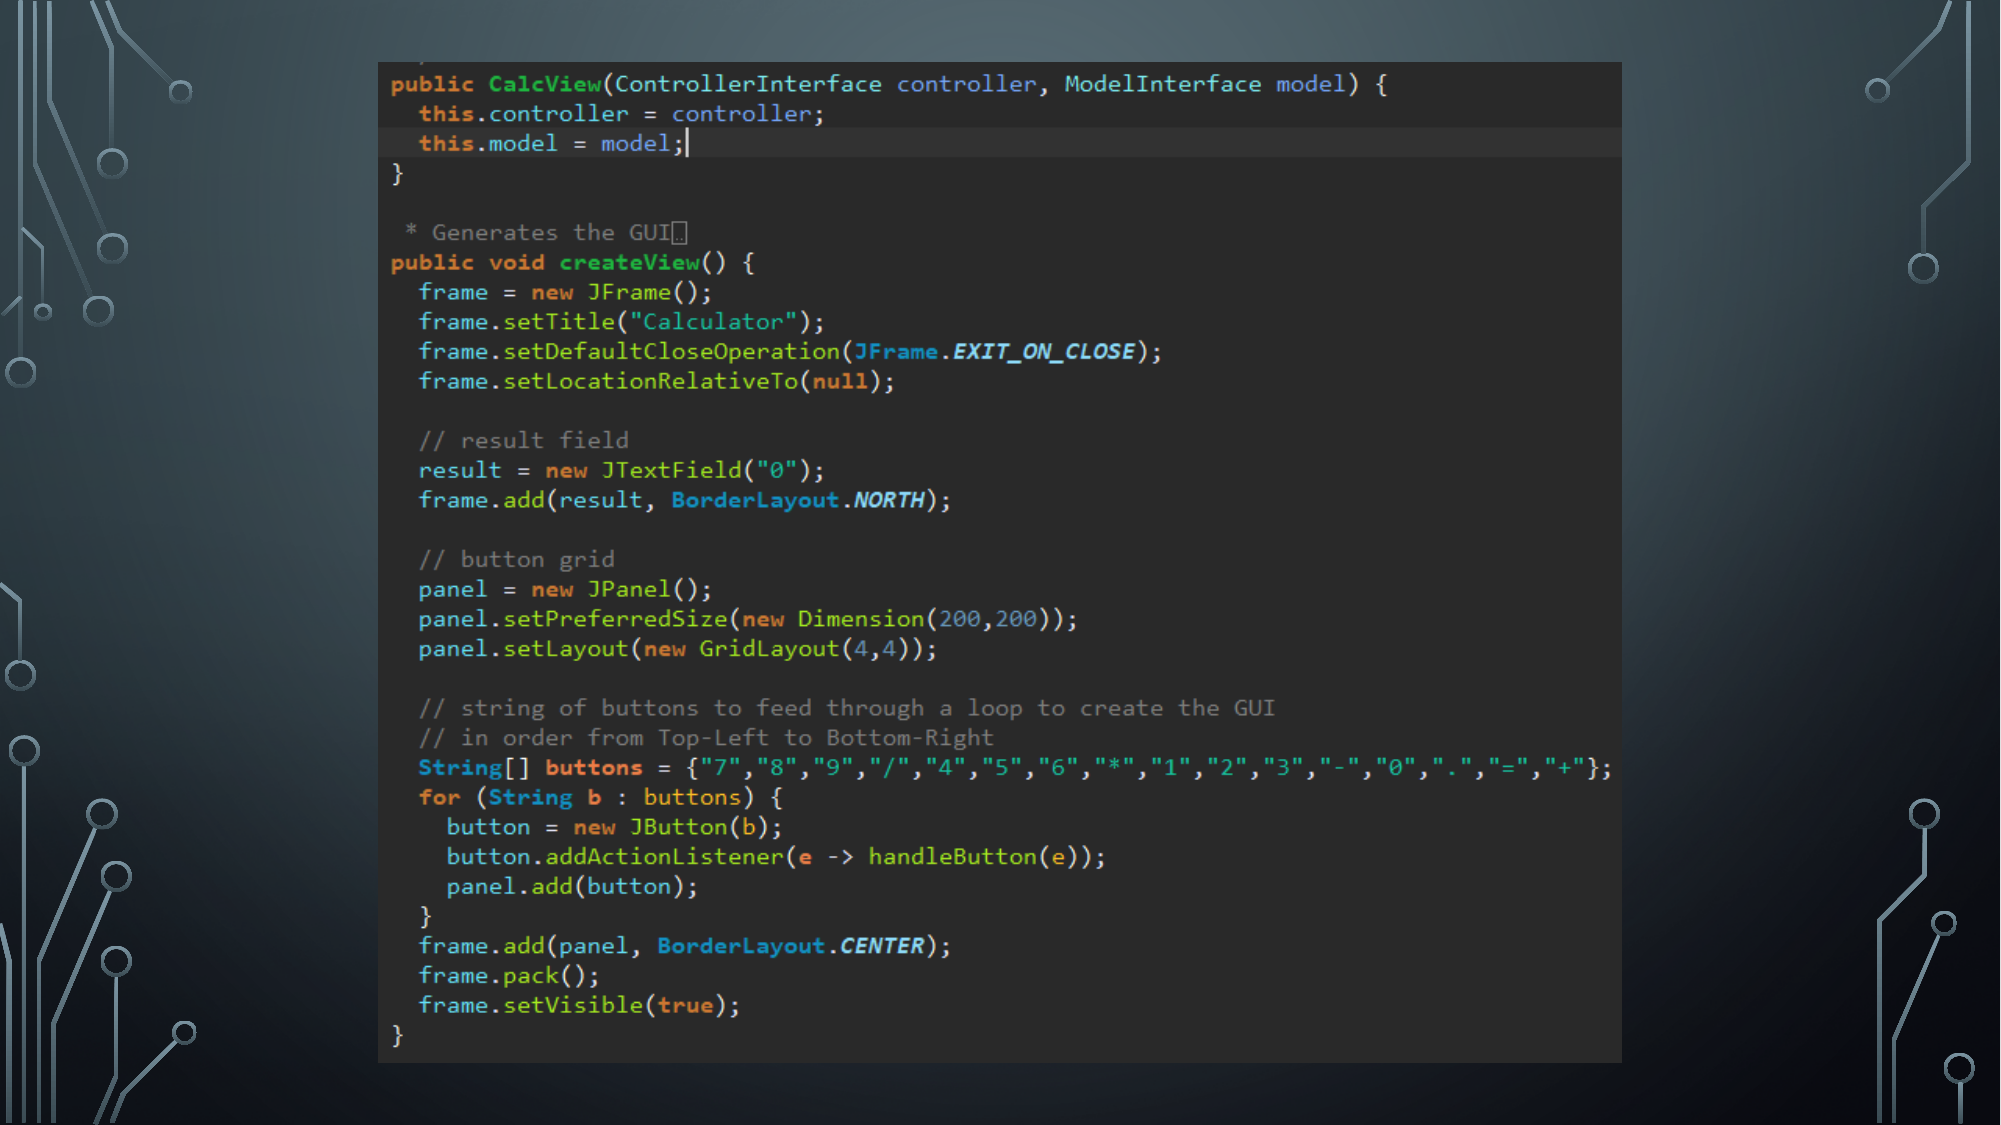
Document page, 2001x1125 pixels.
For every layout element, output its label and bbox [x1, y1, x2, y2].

picture [377, 62, 1623, 1063]
